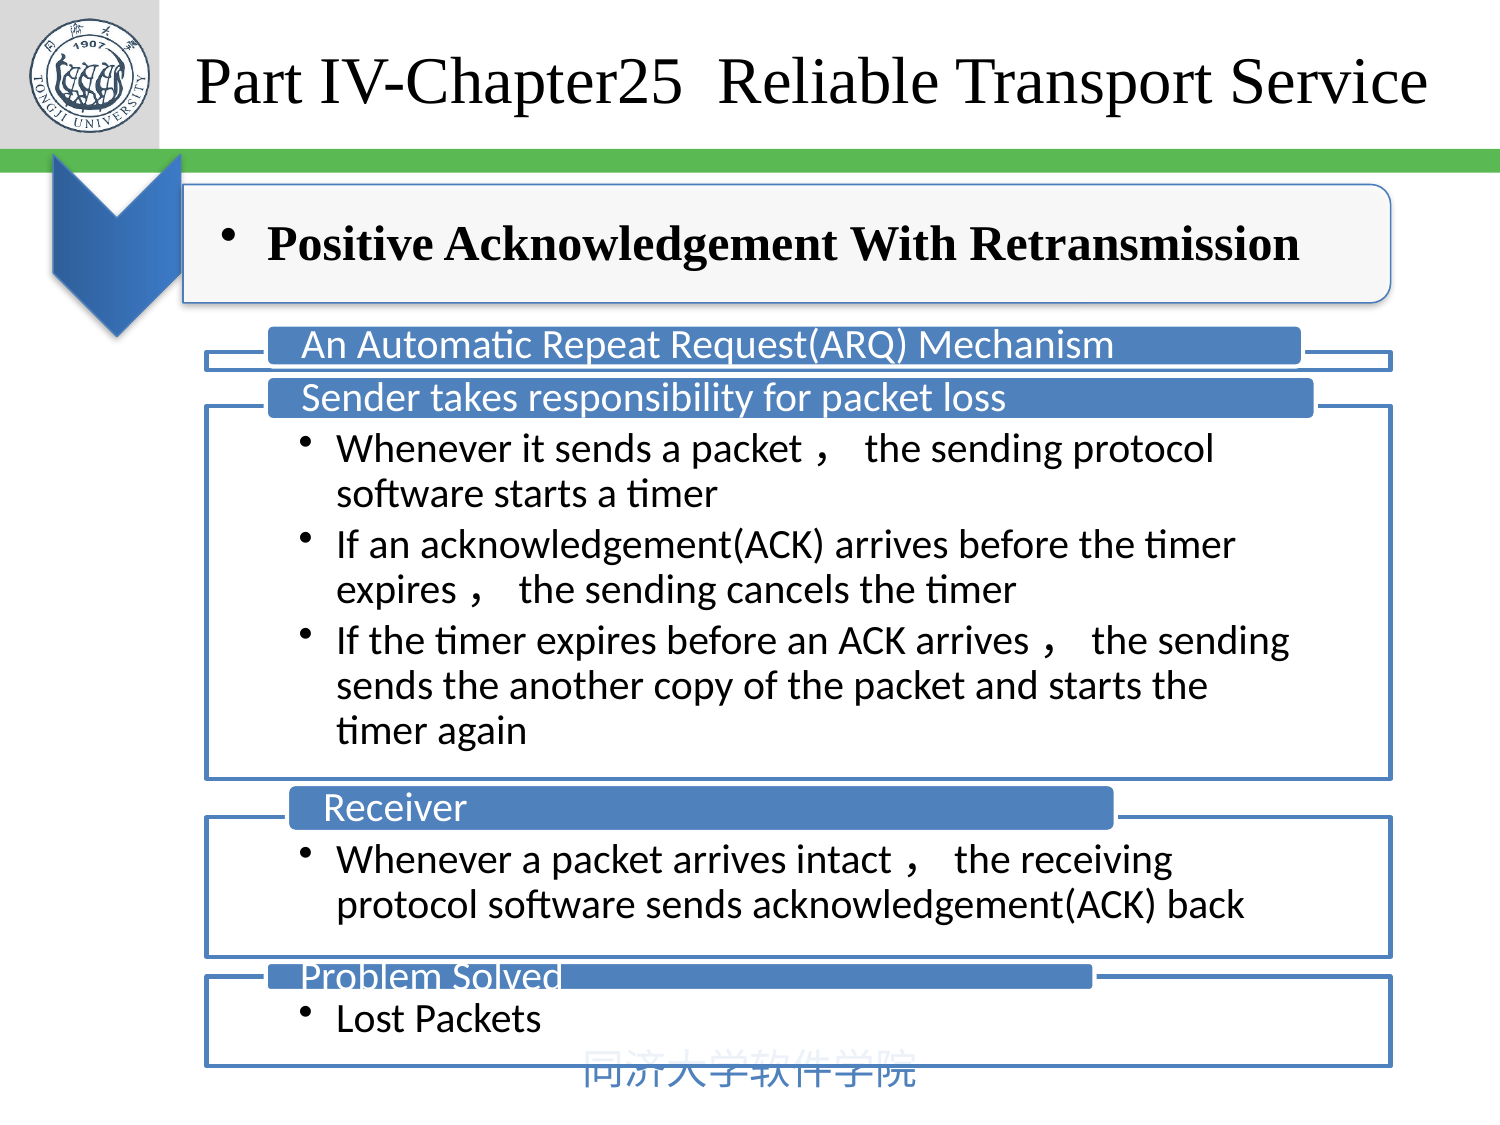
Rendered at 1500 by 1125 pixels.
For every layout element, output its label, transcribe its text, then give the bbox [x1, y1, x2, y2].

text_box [206, 308, 1391, 1083]
picture [29, 18, 151, 133]
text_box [182, 184, 1391, 304]
title Part IV-Chapter25 Reliable Transport Service [180, 3, 1471, 151]
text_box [52, 154, 181, 337]
